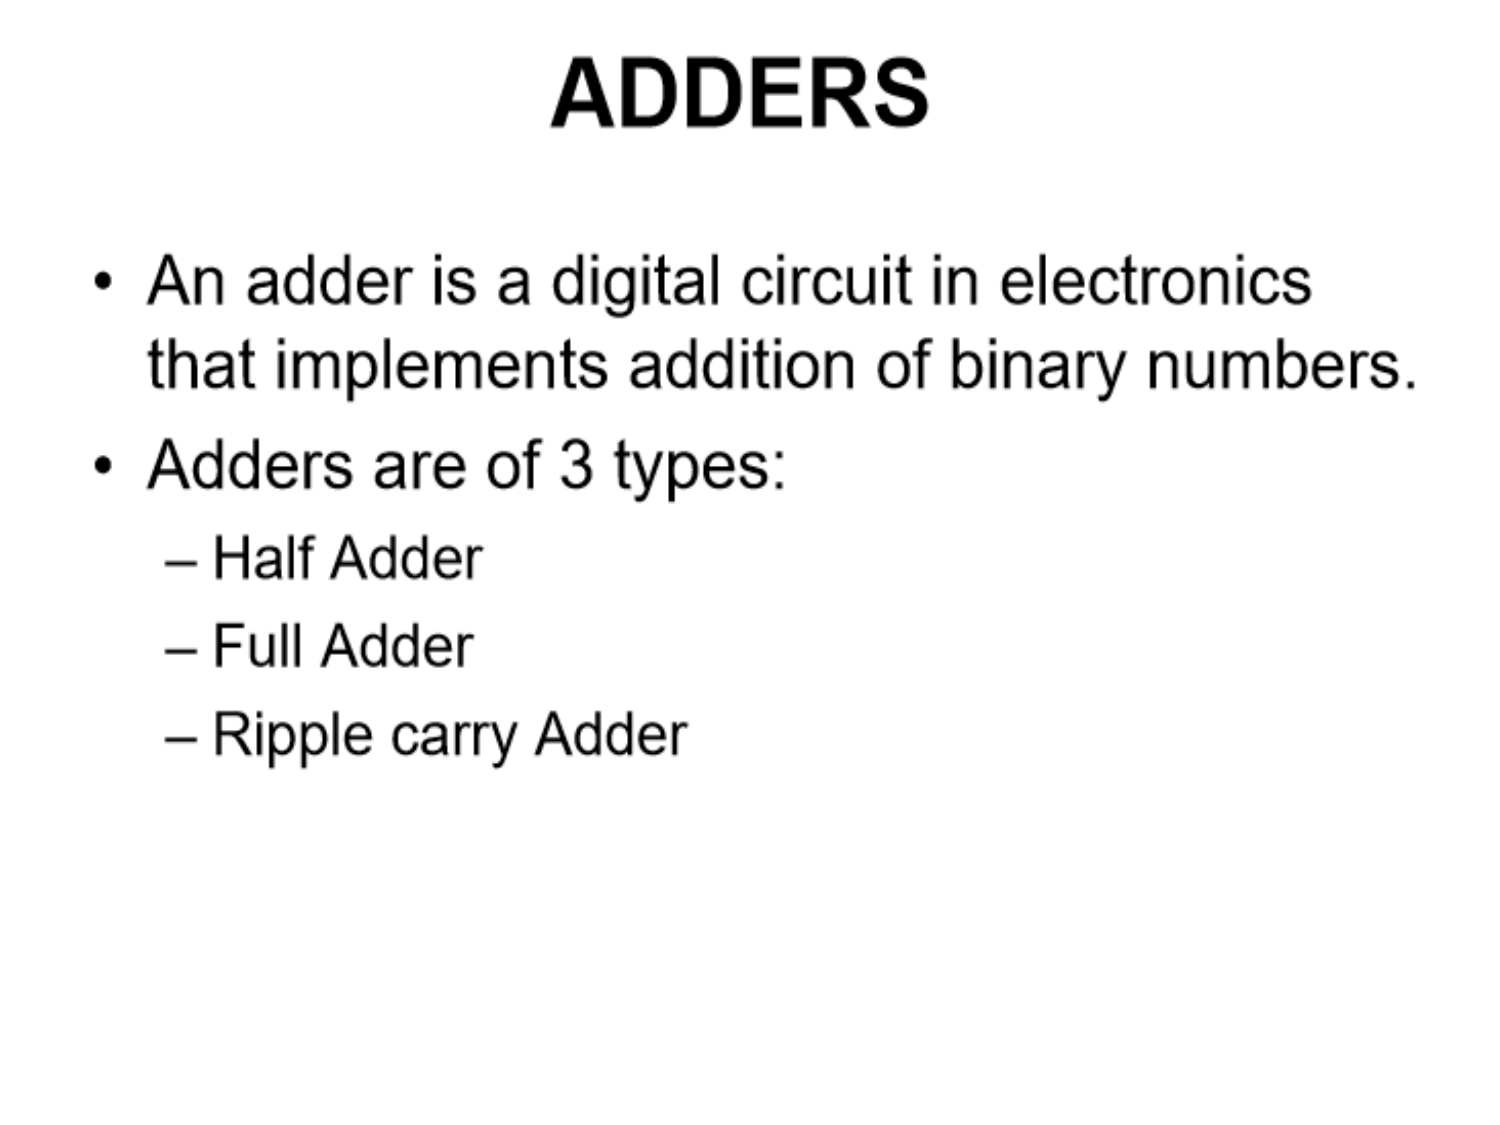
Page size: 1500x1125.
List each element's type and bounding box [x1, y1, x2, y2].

list [74, 37, 1466, 1063]
